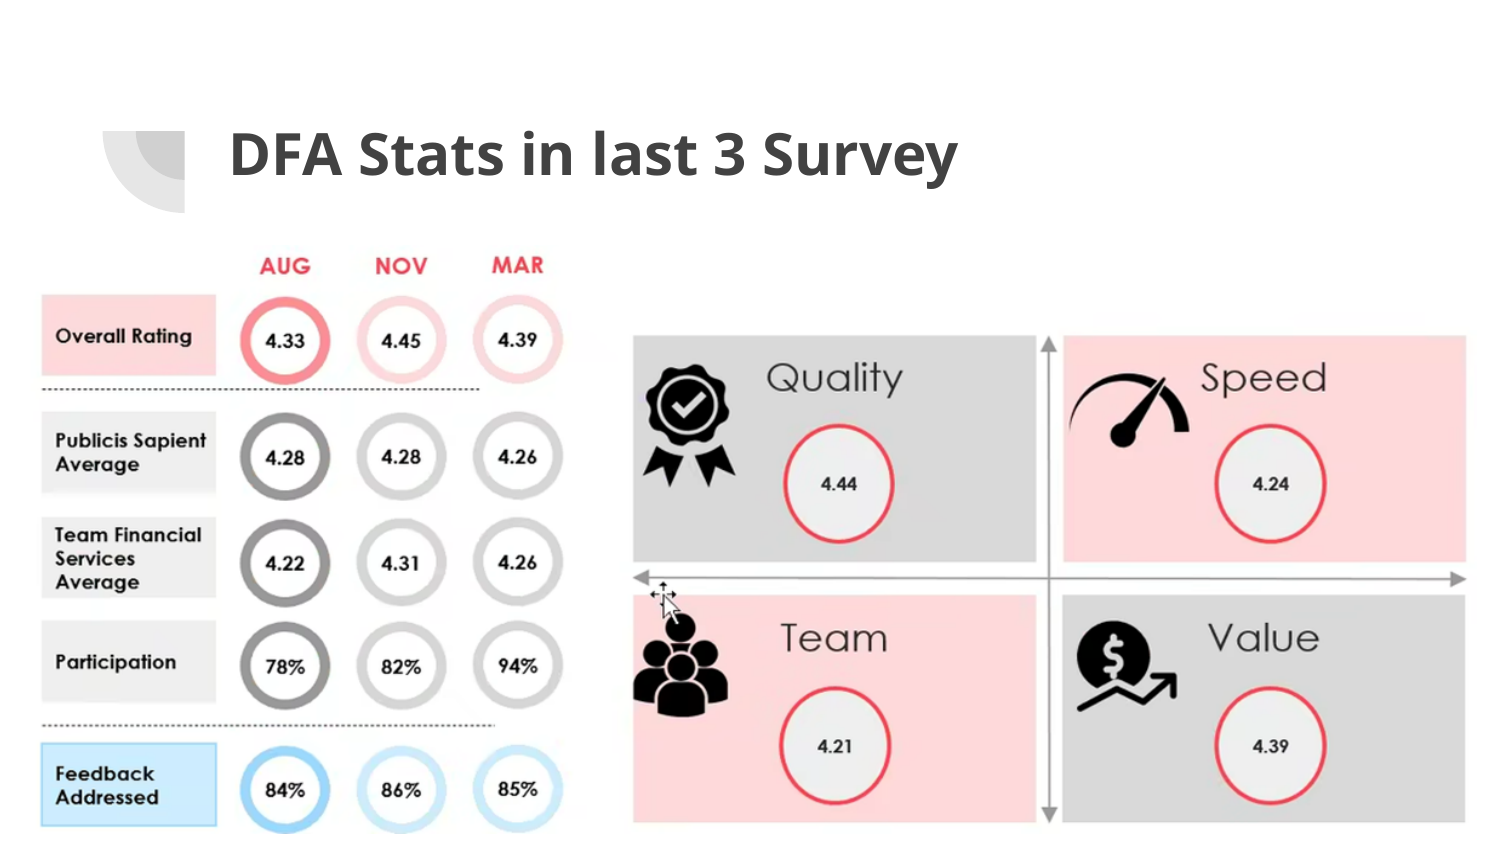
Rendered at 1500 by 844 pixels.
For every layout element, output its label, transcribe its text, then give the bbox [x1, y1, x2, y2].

picture [25, 245, 1477, 834]
title DFA Stats in last 3 Survey [213, 98, 1368, 244]
